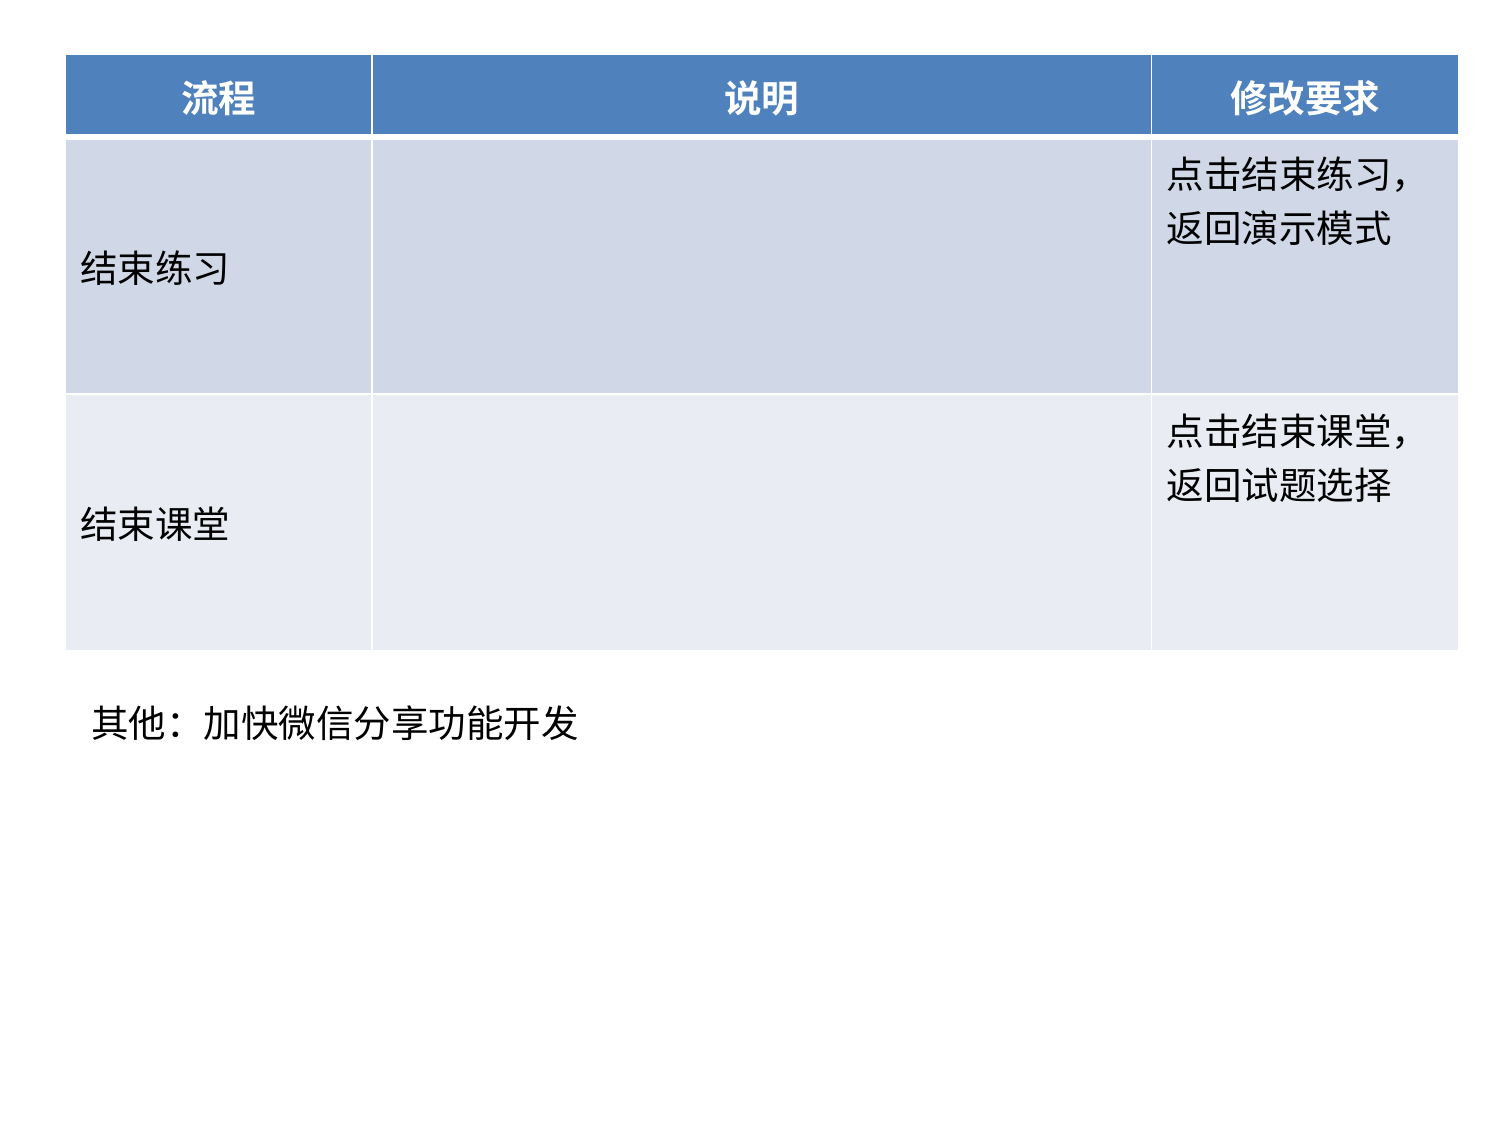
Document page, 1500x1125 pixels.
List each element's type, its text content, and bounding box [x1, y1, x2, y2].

table_cell 点击结束课堂，返回试题选择 [1152, 395, 1458, 650]
table_header 说明 [373, 55, 1151, 134]
table_header 流程 [66, 55, 371, 134]
table_cell 结束课堂 [66, 395, 371, 650]
table_cell 结束练习 [66, 140, 371, 393]
table_cell [373, 140, 1151, 393]
text_box 其他：加快微信分享功能开发 [76, 692, 1400, 753]
table_cell 点击结束练习，返回演示模式 [1152, 140, 1458, 393]
table_cell [373, 395, 1151, 650]
table_header 修改要求 [1152, 55, 1458, 134]
